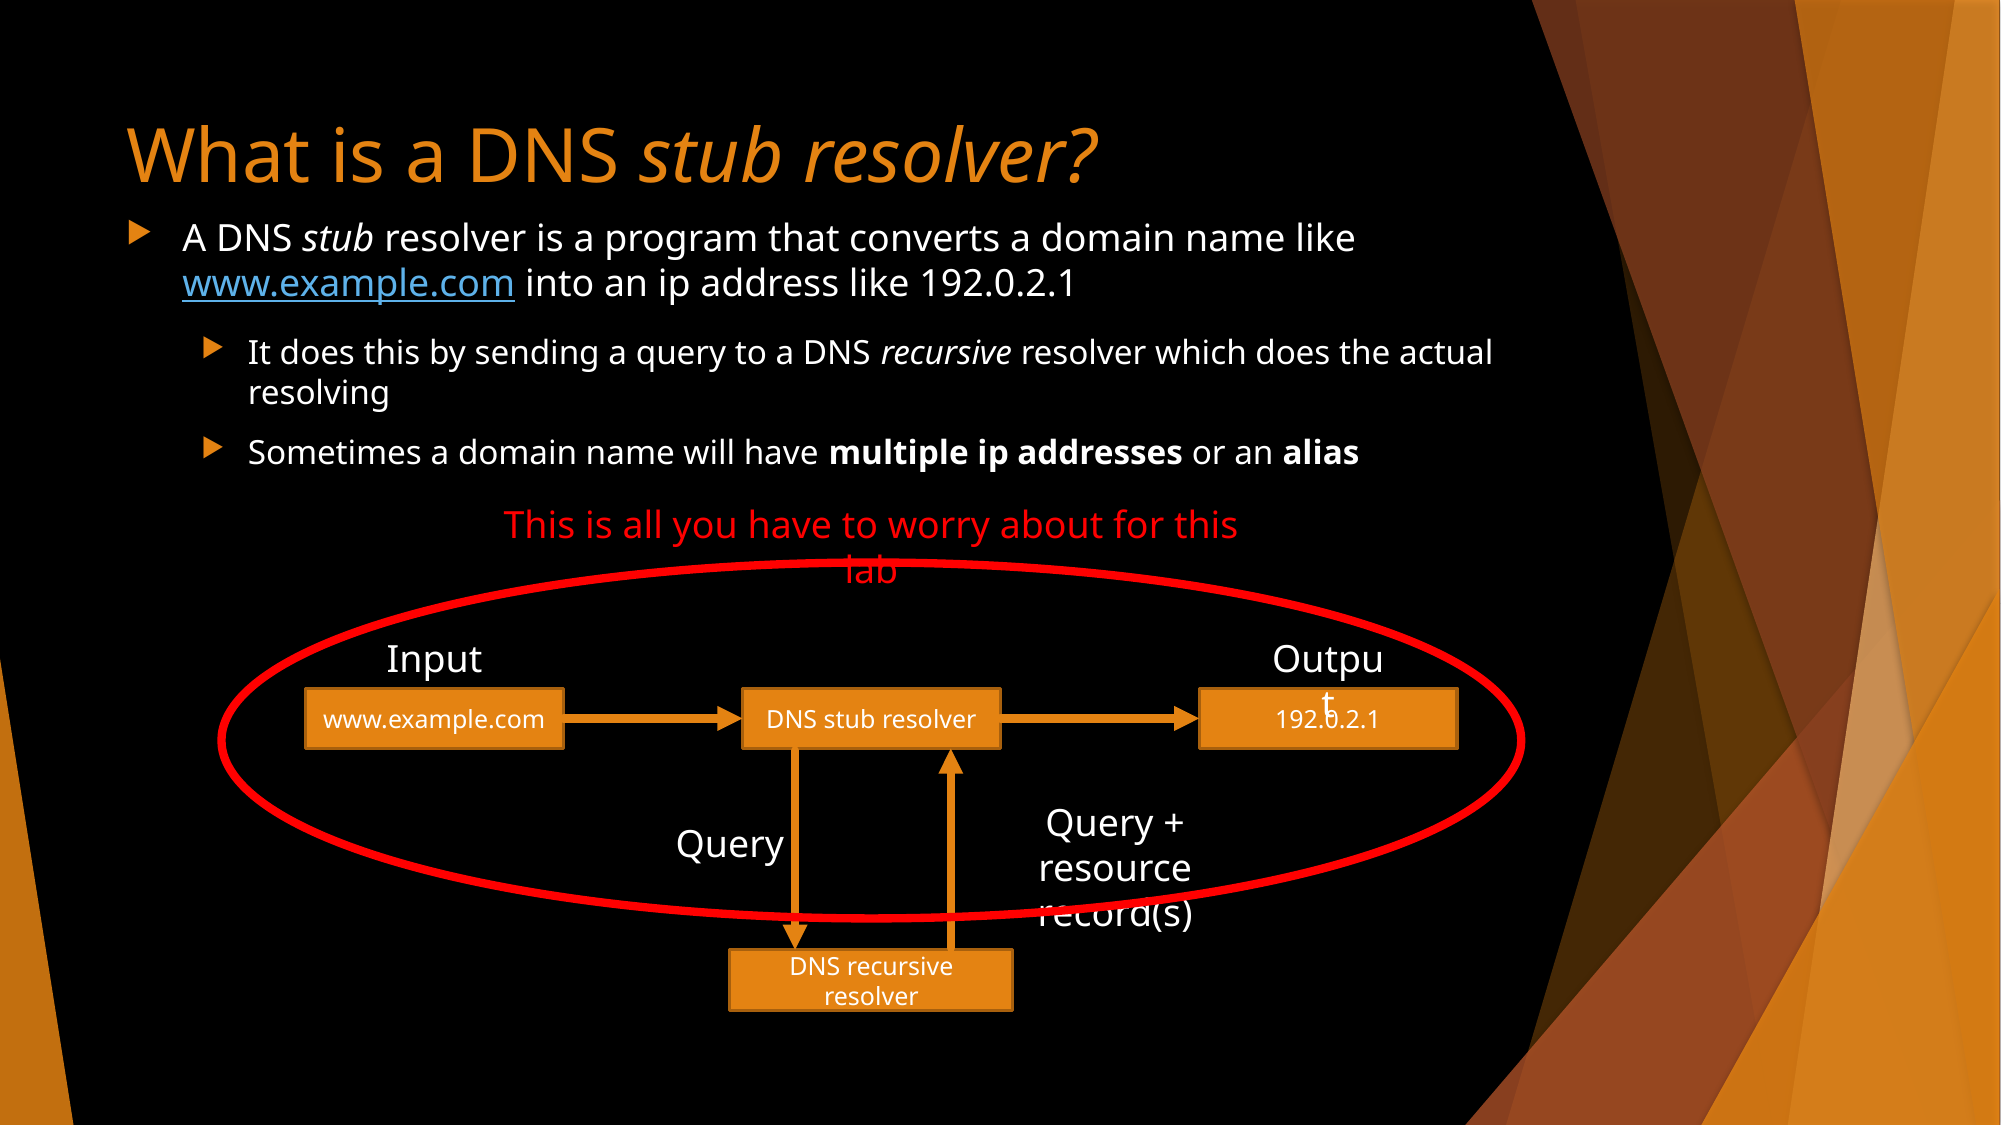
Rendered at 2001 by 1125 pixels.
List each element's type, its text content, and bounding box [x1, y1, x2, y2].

text_box Query + resource record(s) [957, 881, 1279, 942]
list A DNS stub resolver is a program that converts a domain name like www.example.com into an ip address like 192.0.2.1 It does this by sending a query to a DNS recursive resolver which does the actual resolving Sometimes a domain name will have multiple ip addresses or an alias [111, 206, 1522, 844]
title What is a DNS stub resolver? [111, 99, 1522, 206]
text_box Output [1381, 627, 1404, 636]
text_box This is all you have to worry about for this lab [467, 493, 1275, 599]
text_box DNS recursive resolver [728, 948, 1014, 1012]
text_box [219, 599, 1523, 920]
